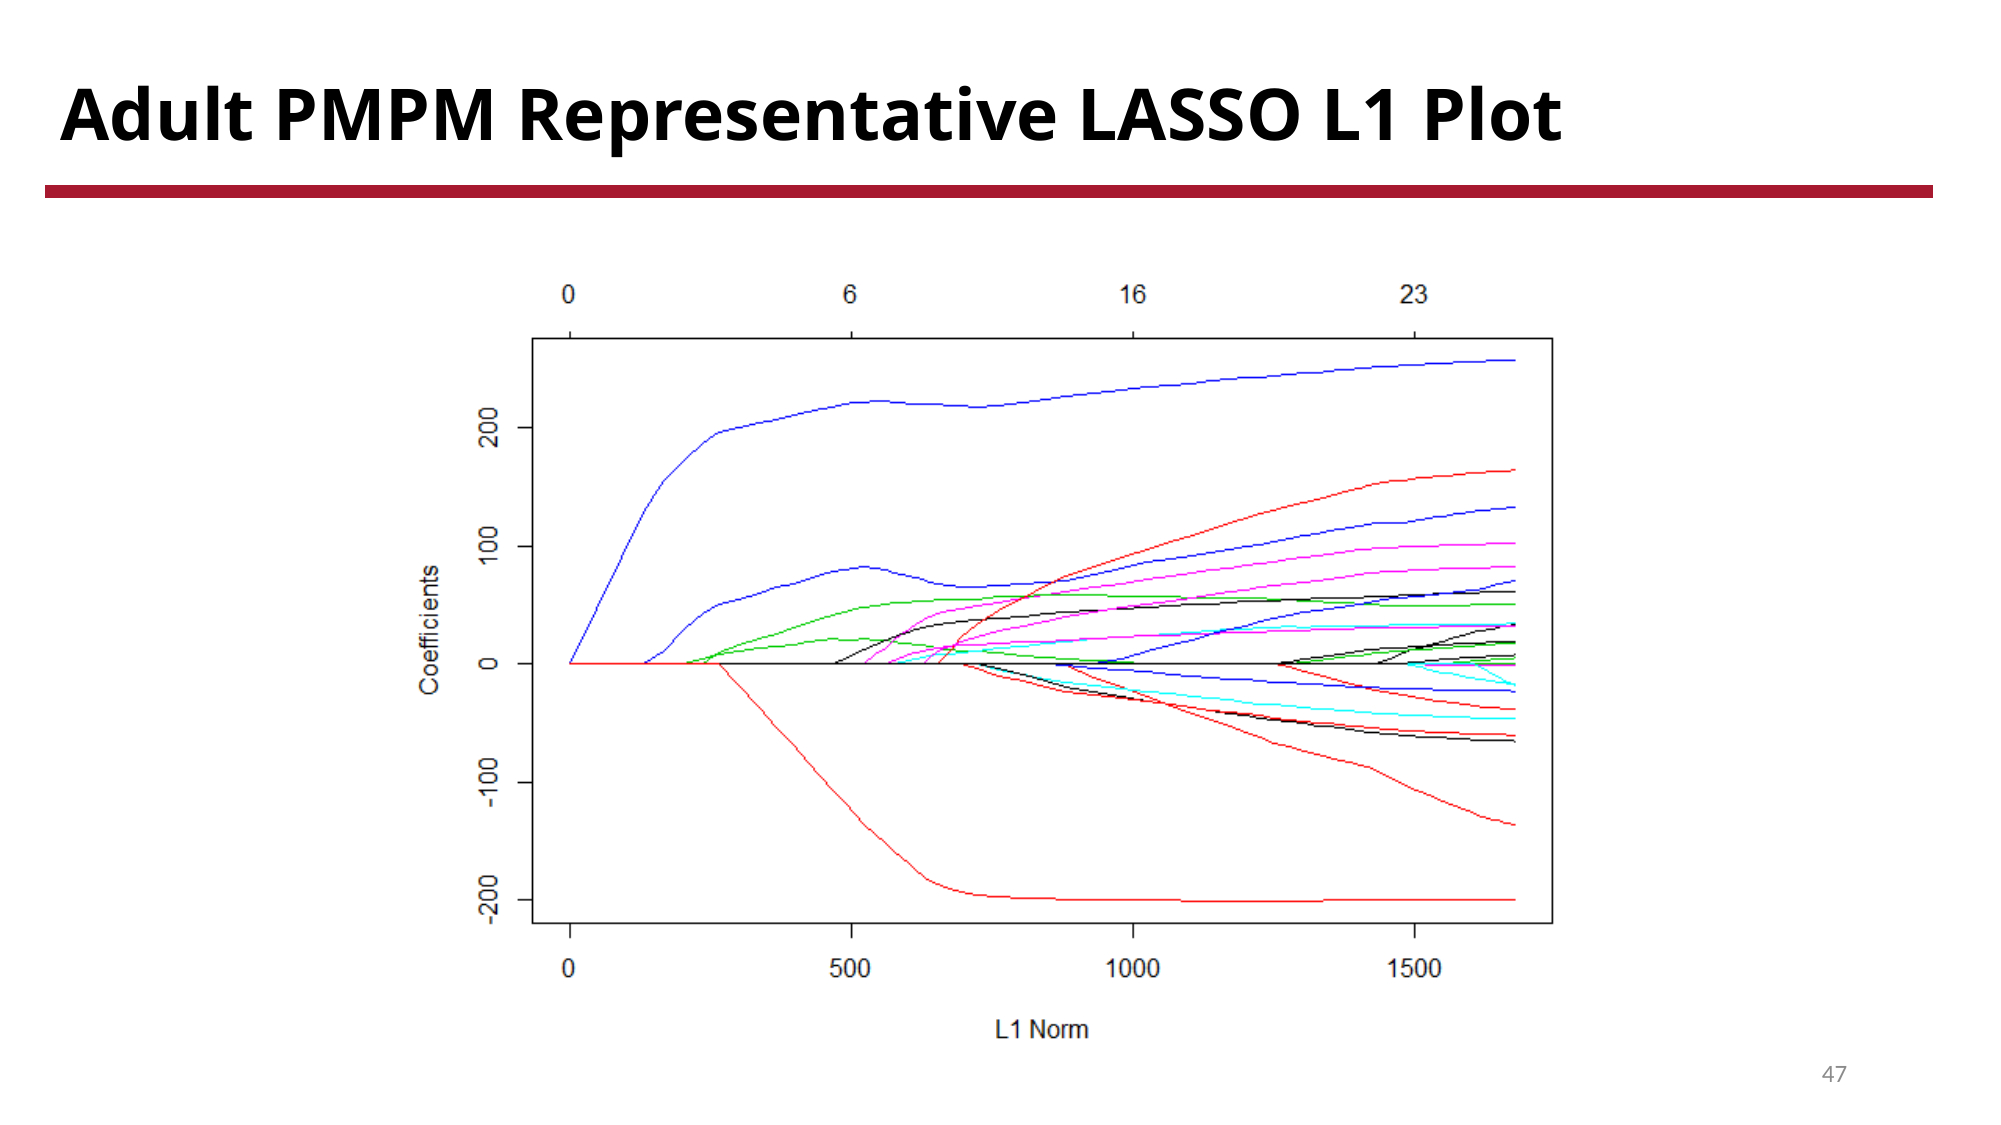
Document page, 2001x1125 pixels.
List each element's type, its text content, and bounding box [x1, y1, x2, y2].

title Adult PMPM Representative LASSO L1 Plot [45, 49, 1771, 185]
slide_number 47 [1412, 1042, 1863, 1103]
picture [410, 216, 1616, 1076]
text_box [45, 185, 1932, 197]
